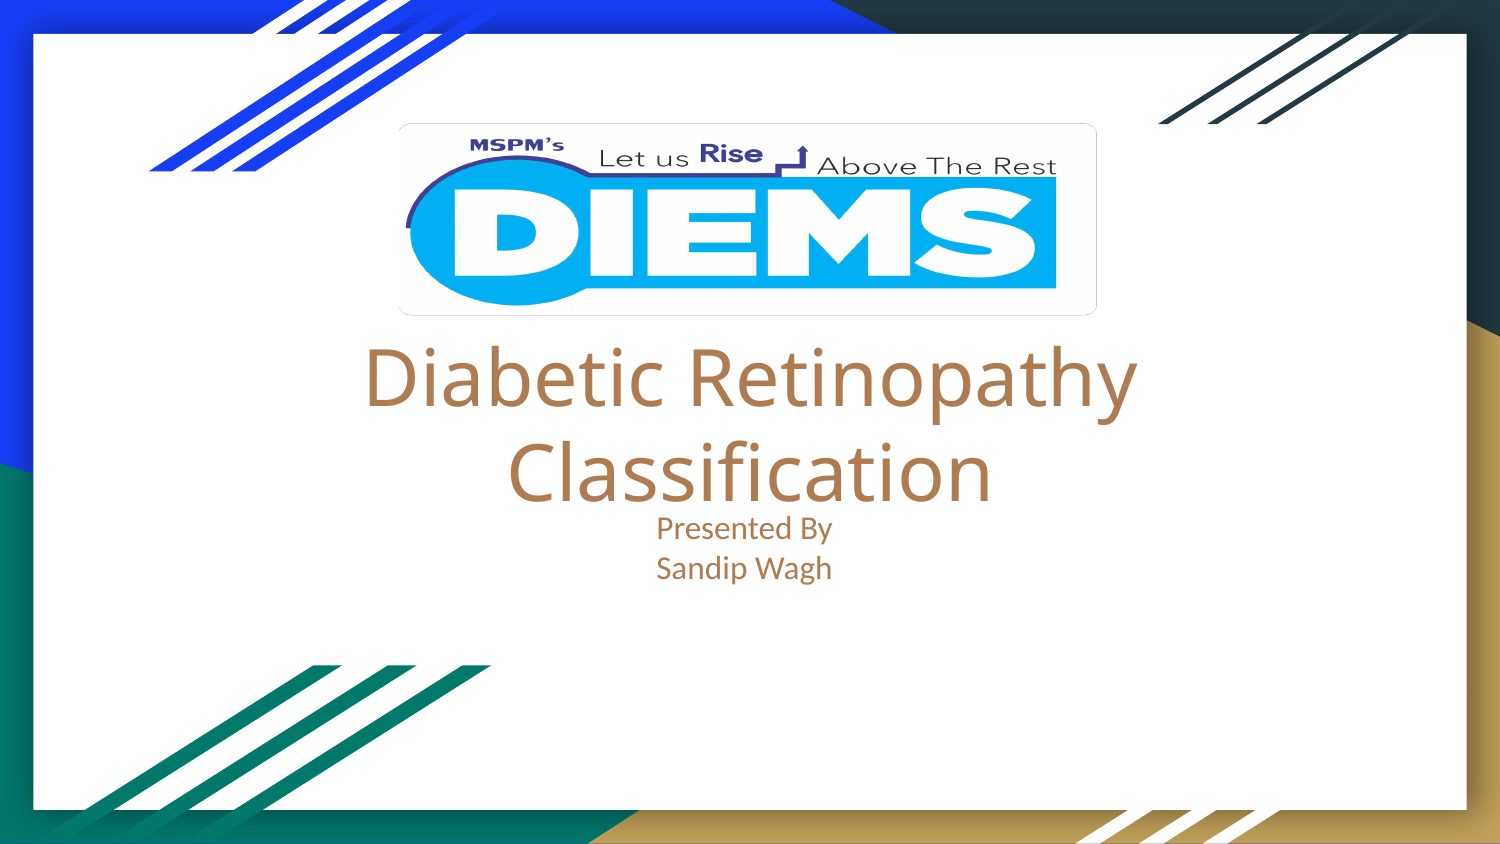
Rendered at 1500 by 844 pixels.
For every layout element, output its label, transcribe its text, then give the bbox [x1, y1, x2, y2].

title Diabetic Retinopathy Classification [310, 353, 1190, 492]
picture [304, 103, 1111, 333]
subtitle Presented By Sandip Wagh [304, 491, 1185, 696]
